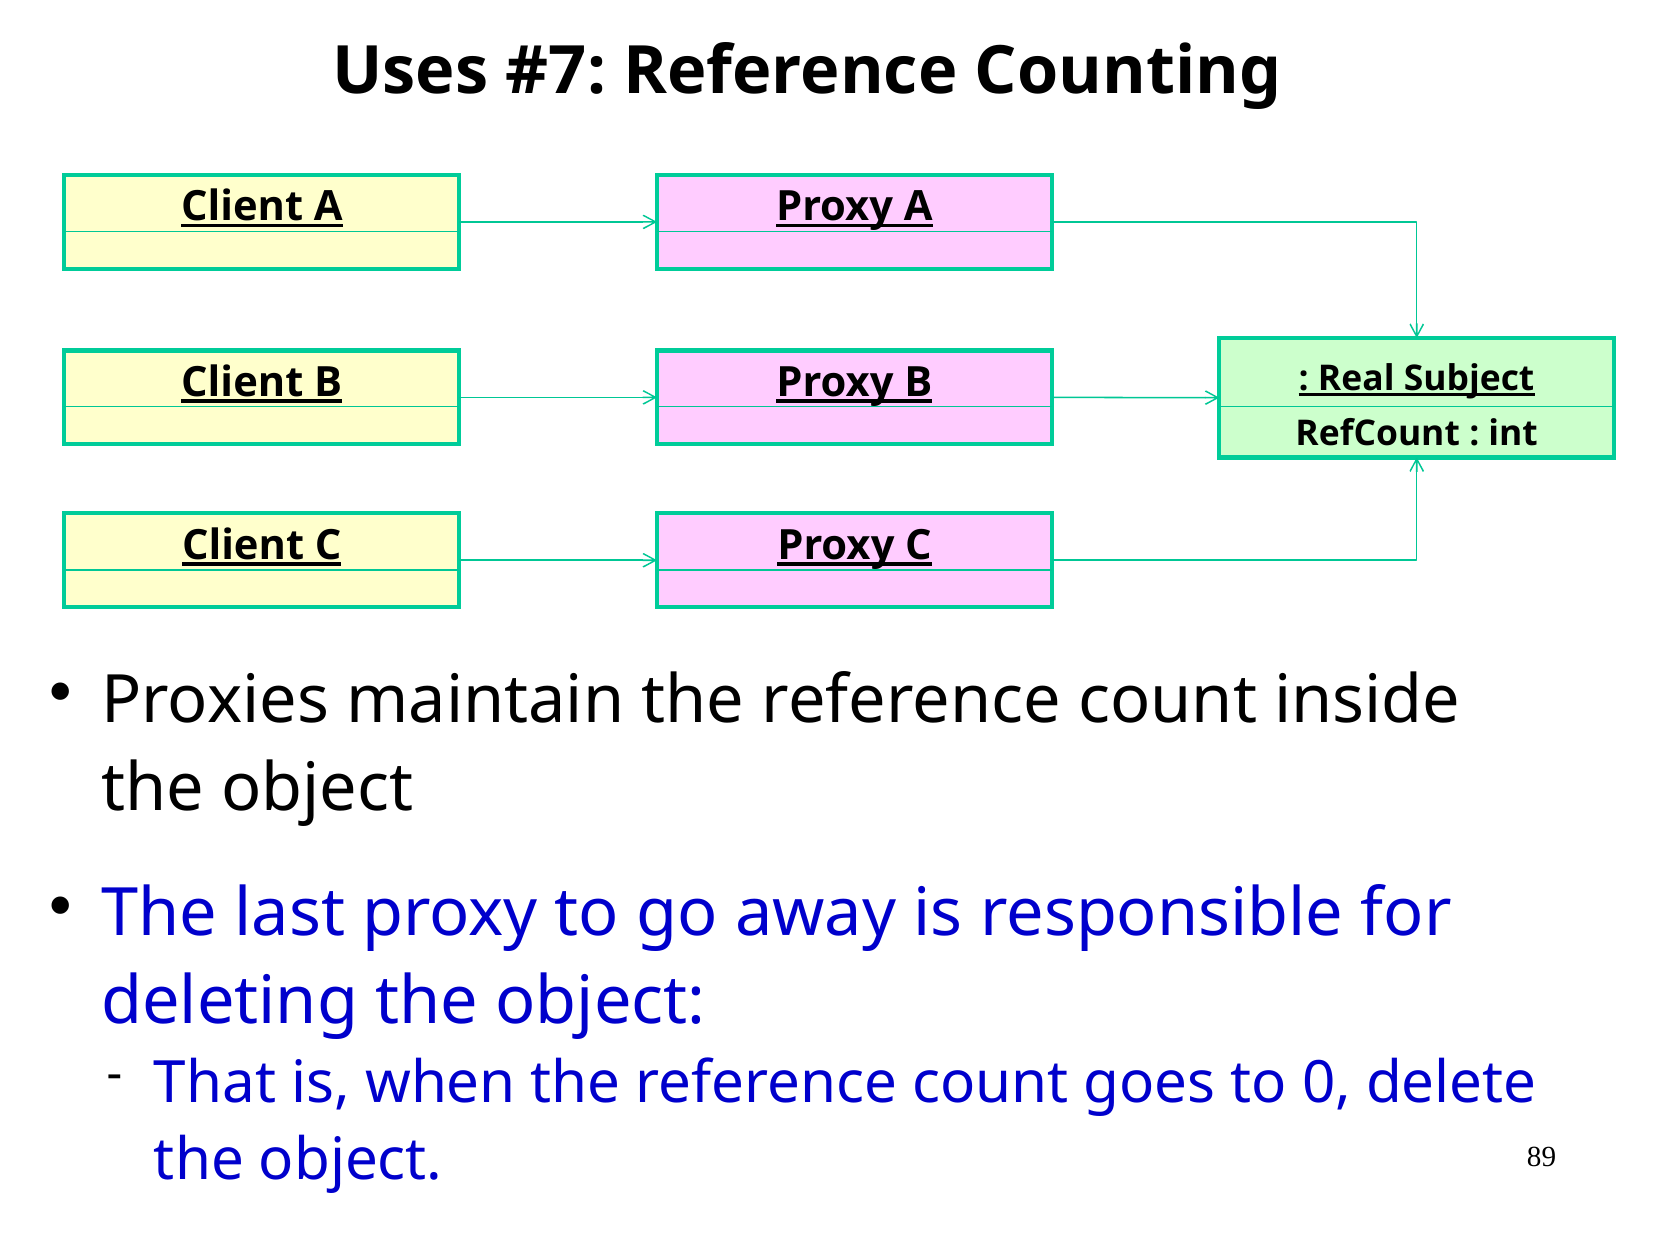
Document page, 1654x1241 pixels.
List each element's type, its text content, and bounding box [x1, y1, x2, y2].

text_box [64, 174, 1615, 608]
title Uses #7: Reference Counting [0, 0, 1615, 145]
list Proxies maintain the reference count inside the object The last proxy to go away is responsible for deleting the object: That is, when the reference count goes to 0, delete the object. [32, 647, 1582, 1153]
